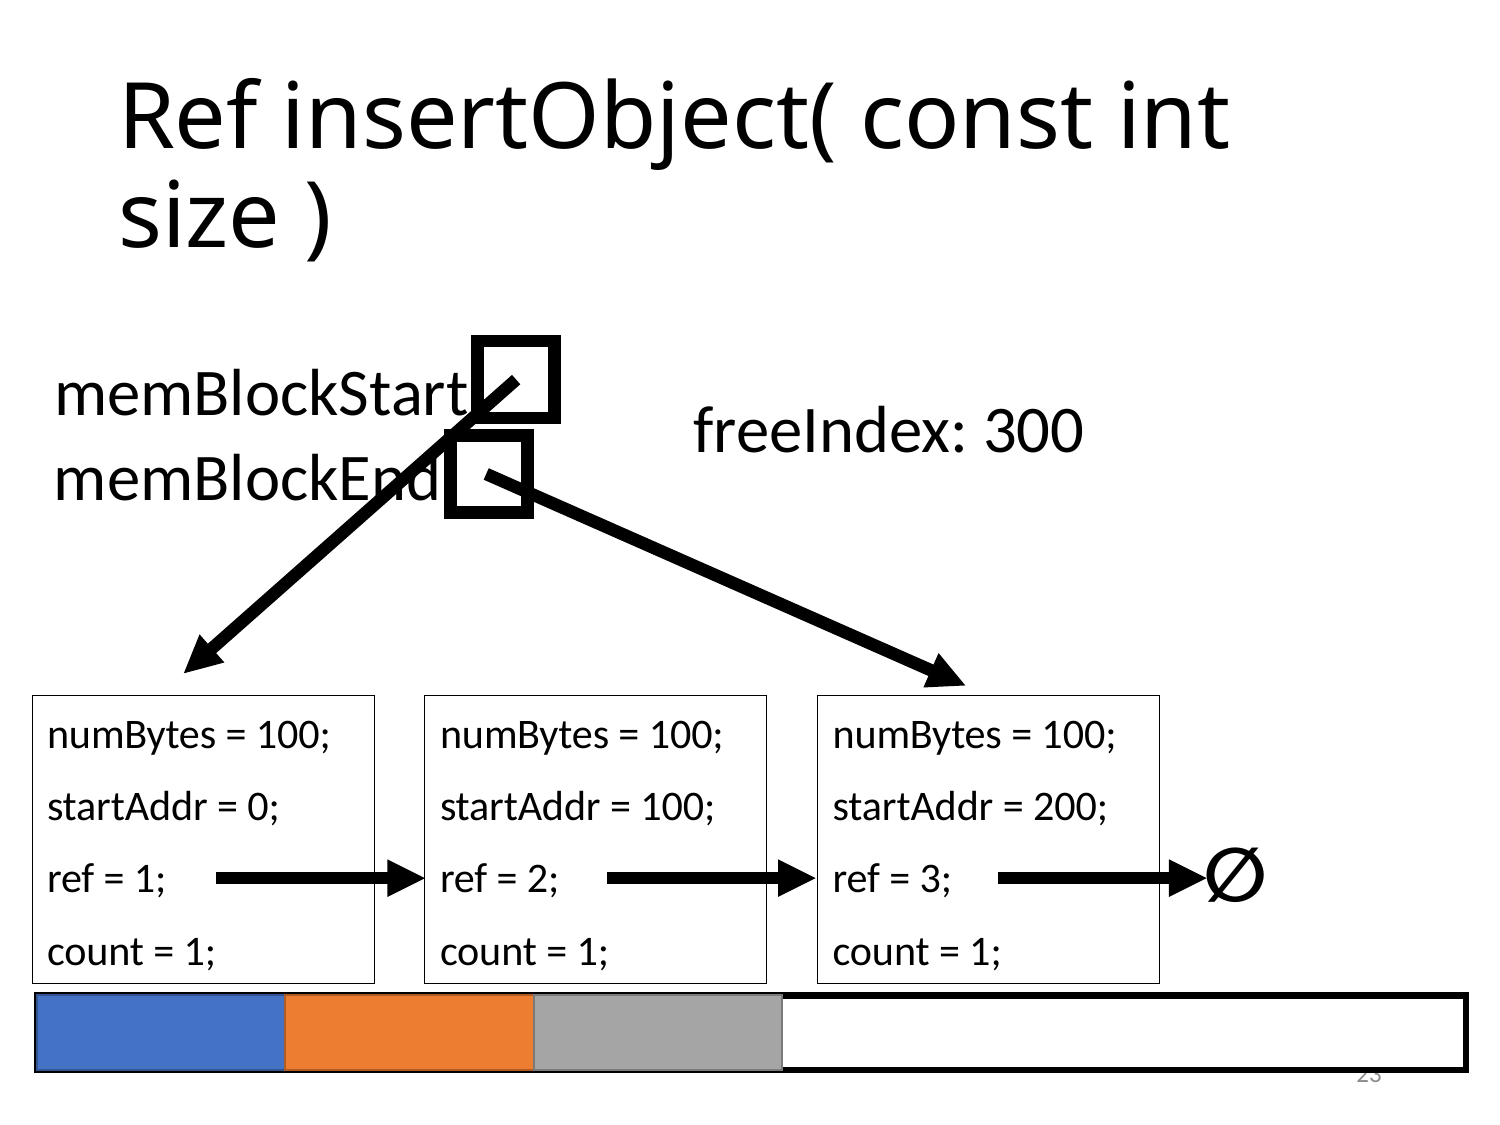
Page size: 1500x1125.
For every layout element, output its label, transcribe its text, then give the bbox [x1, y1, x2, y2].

text_box ∅ [1188, 832, 1267, 911]
text_box numBytes = 100; startAddr = 200; ref = 3; count = 1; [817, 695, 1160, 984]
text_box [783, 994, 1467, 1071]
text_box [477, 340, 556, 419]
text_box numBytes = 100; startAddr = 0; ref = 1; count = 1; [32, 695, 375, 984]
text_box freeIndex: 300 [678, 378, 1100, 473]
text_box [517, 435, 528, 474]
text_box memBlockEnd [39, 426, 183, 521]
text_box memBlockStart [39, 341, 477, 426]
text_box [36, 994, 284, 1071]
slide_number 23 [1059, 1071, 1397, 1103]
text_box [533, 994, 783, 1071]
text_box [486, 474, 966, 686]
text_box numBytes = 100; startAddr = 100; ref = 2; count = 1; [424, 695, 767, 984]
title Ref insertObject( const int size ) [103, 59, 1397, 278]
text_box [284, 994, 533, 1071]
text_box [183, 379, 517, 674]
